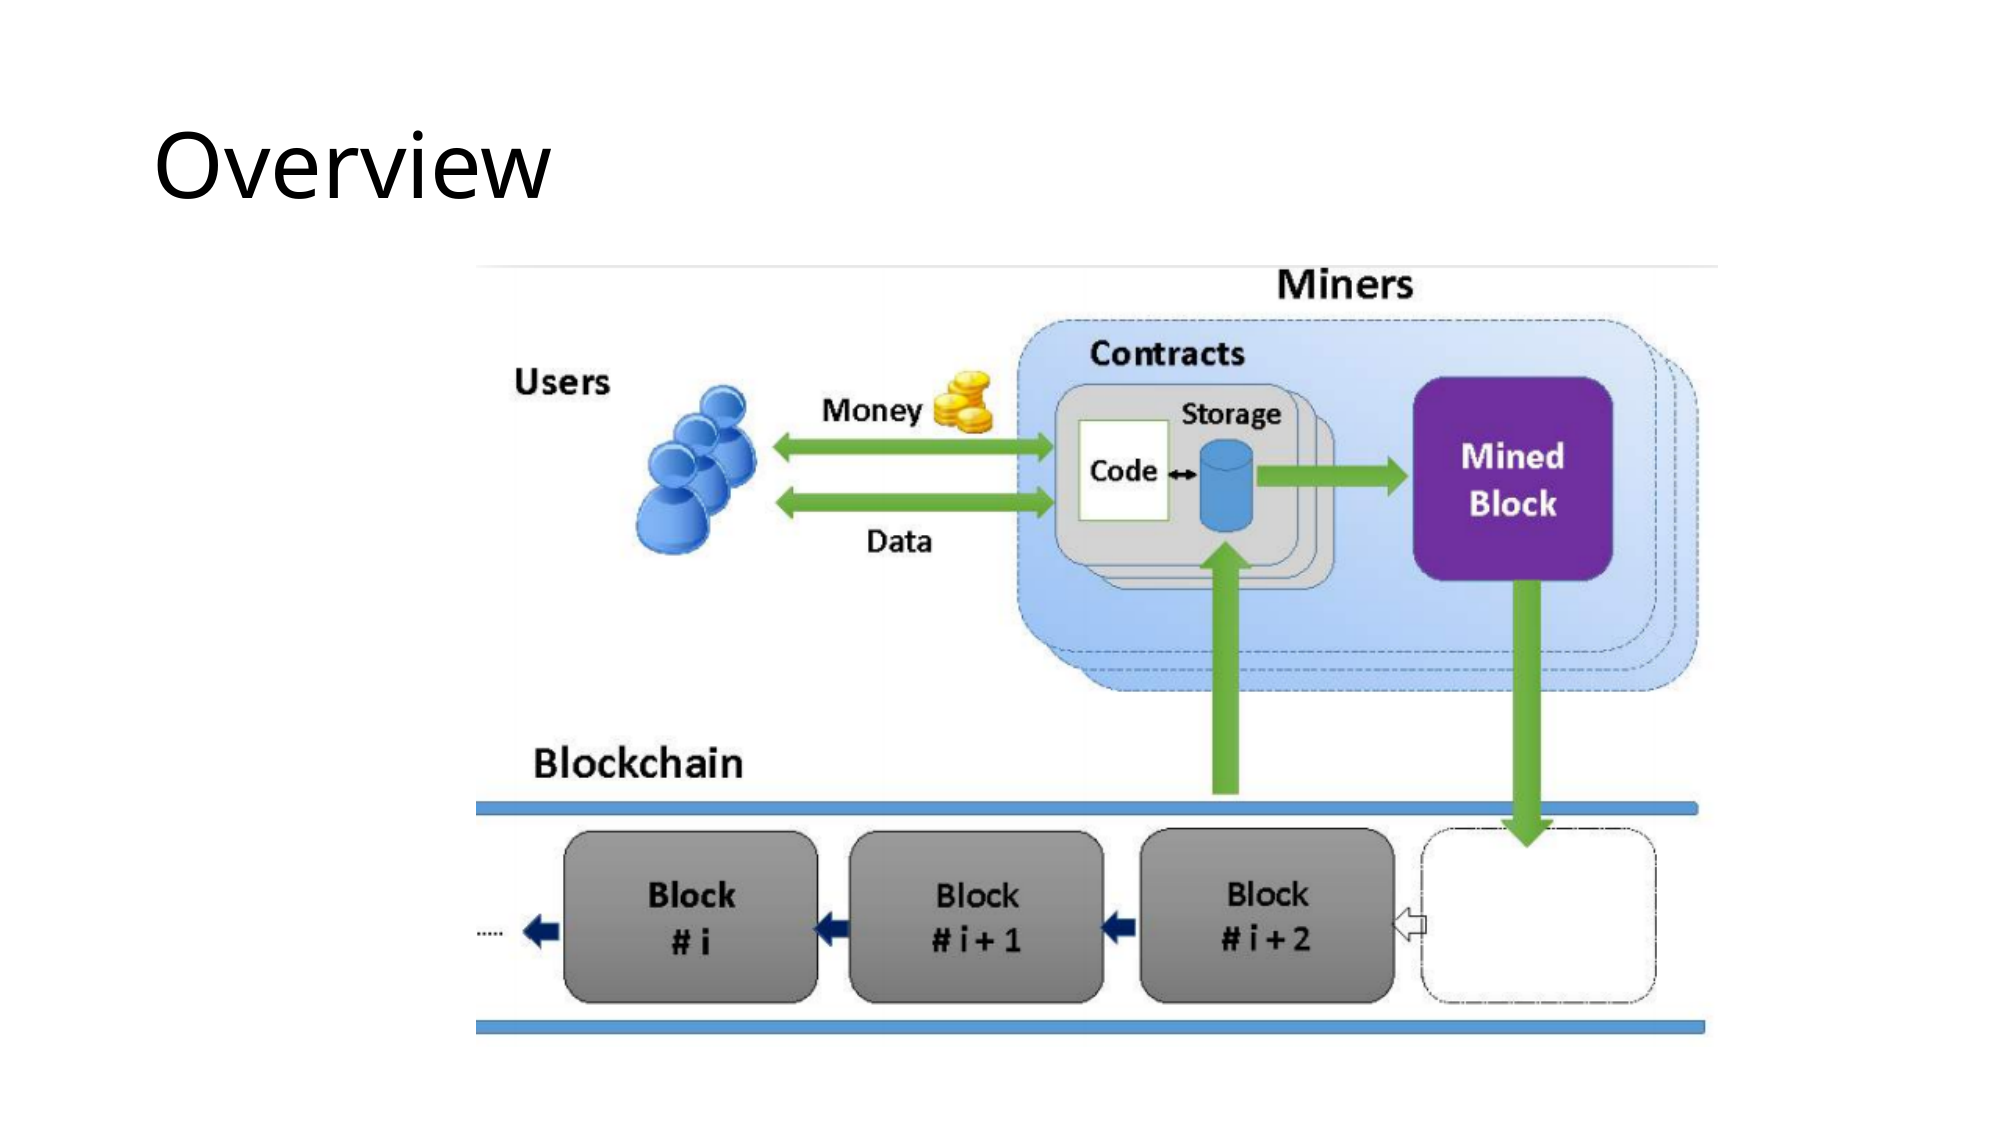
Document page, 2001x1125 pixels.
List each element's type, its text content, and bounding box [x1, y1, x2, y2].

picture [476, 265, 1718, 1048]
title Overview [137, 59, 1863, 278]
